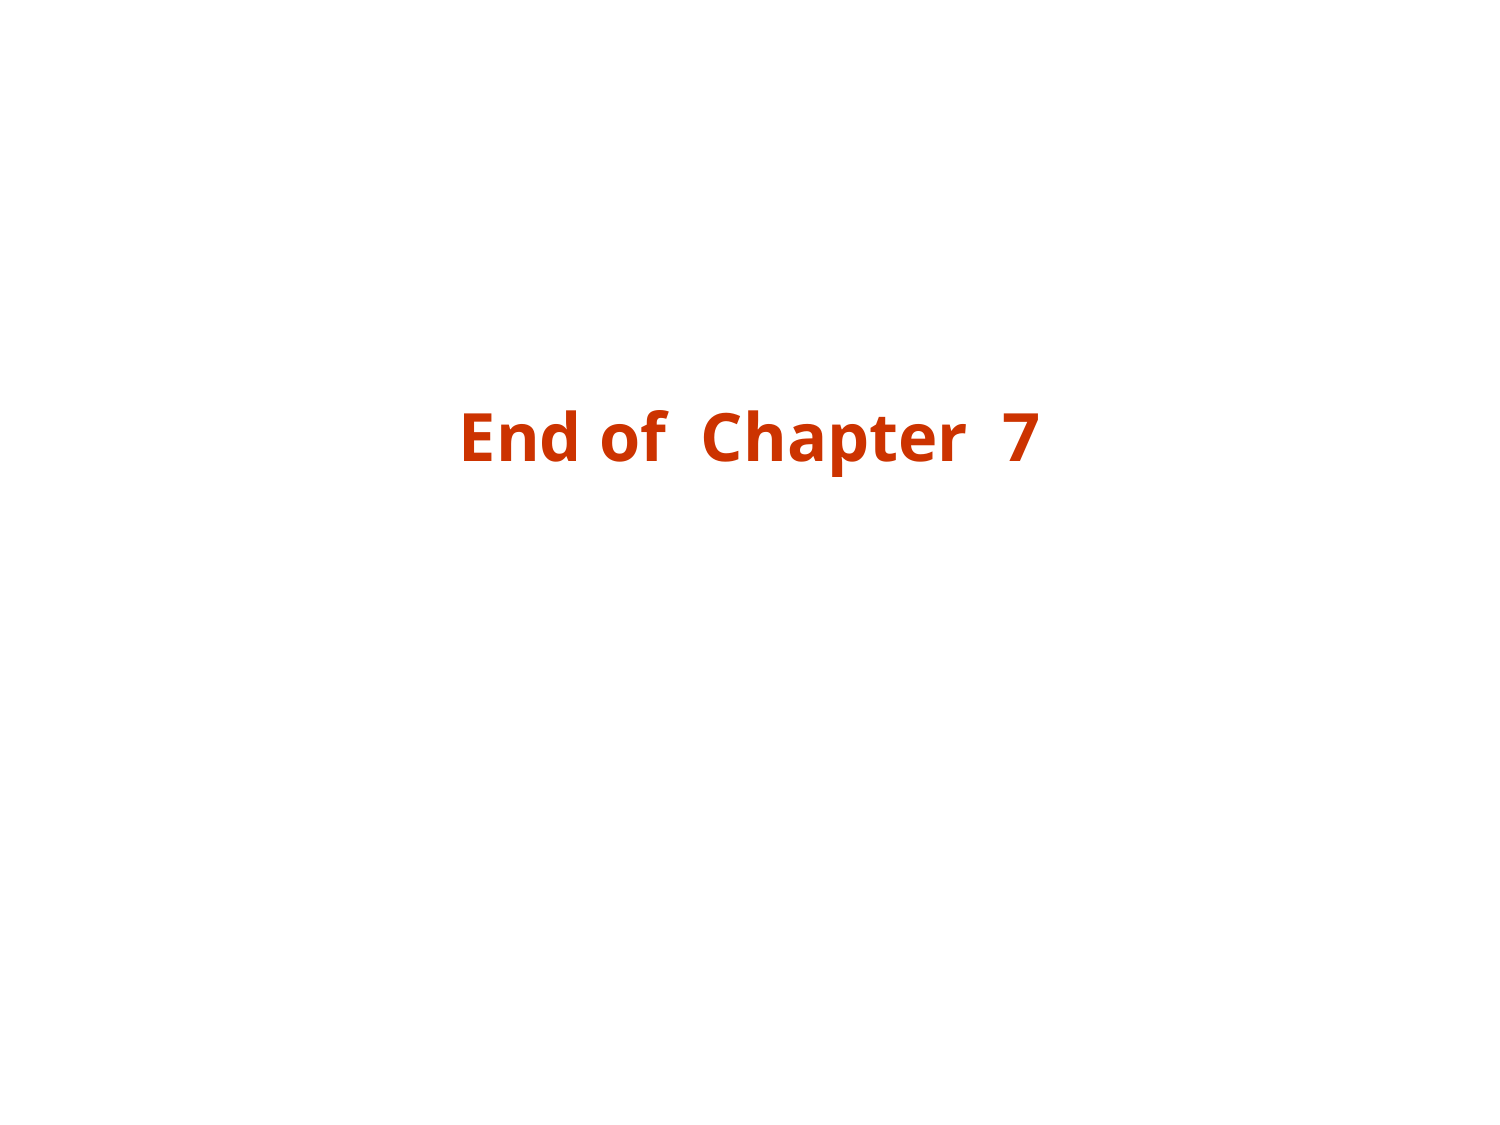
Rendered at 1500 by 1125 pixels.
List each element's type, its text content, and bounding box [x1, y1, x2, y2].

title End of Chapter 7 [112, 375, 1388, 563]
